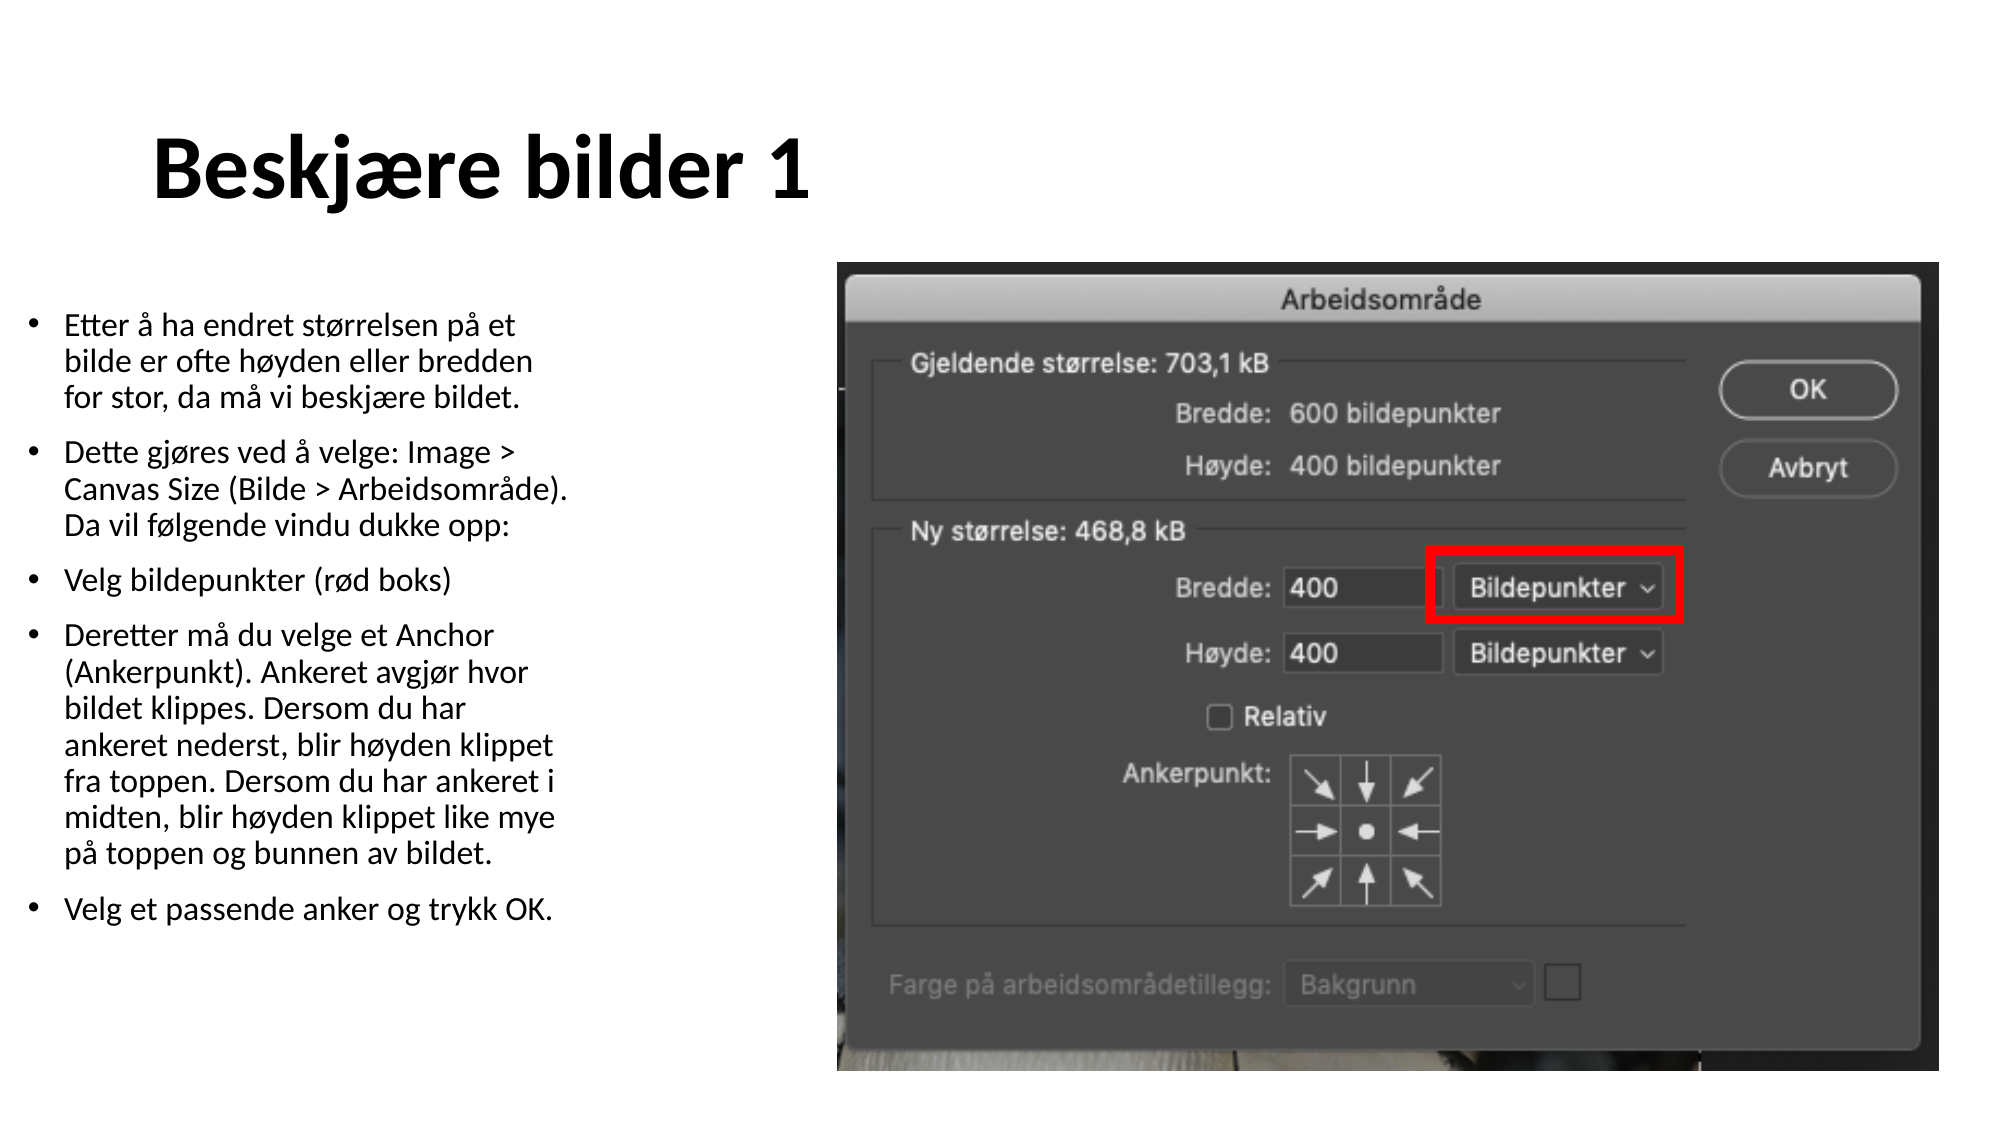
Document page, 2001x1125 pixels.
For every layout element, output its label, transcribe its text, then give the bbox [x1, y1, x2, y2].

title Beskjære bilder 1 [137, 59, 1894, 278]
picture [837, 262, 1939, 1071]
list Etter å ha endret størrelsen på et bilde er ofte høyden eller bredden for stor, da må vi beskjære bildet. Dette gjøres ved å velge: Image > Canvas Size (Bilde > Arbeidsområde). Da vil følgende vindu dukke opp: Velg bildepunkter (rød boks) Deretter må du velge et Anchor (Ankerpunkt). Ankeret avgjør hvor bildet klippes. Dersom du har ankeret nederst, blir høyden klippet fra toppen. Dersom du har ankeret i midten, blir høyden klippet like mye på toppen og bunnen av bildet. Velg et passende anker og trykk OK. [12, 299, 588, 1014]
